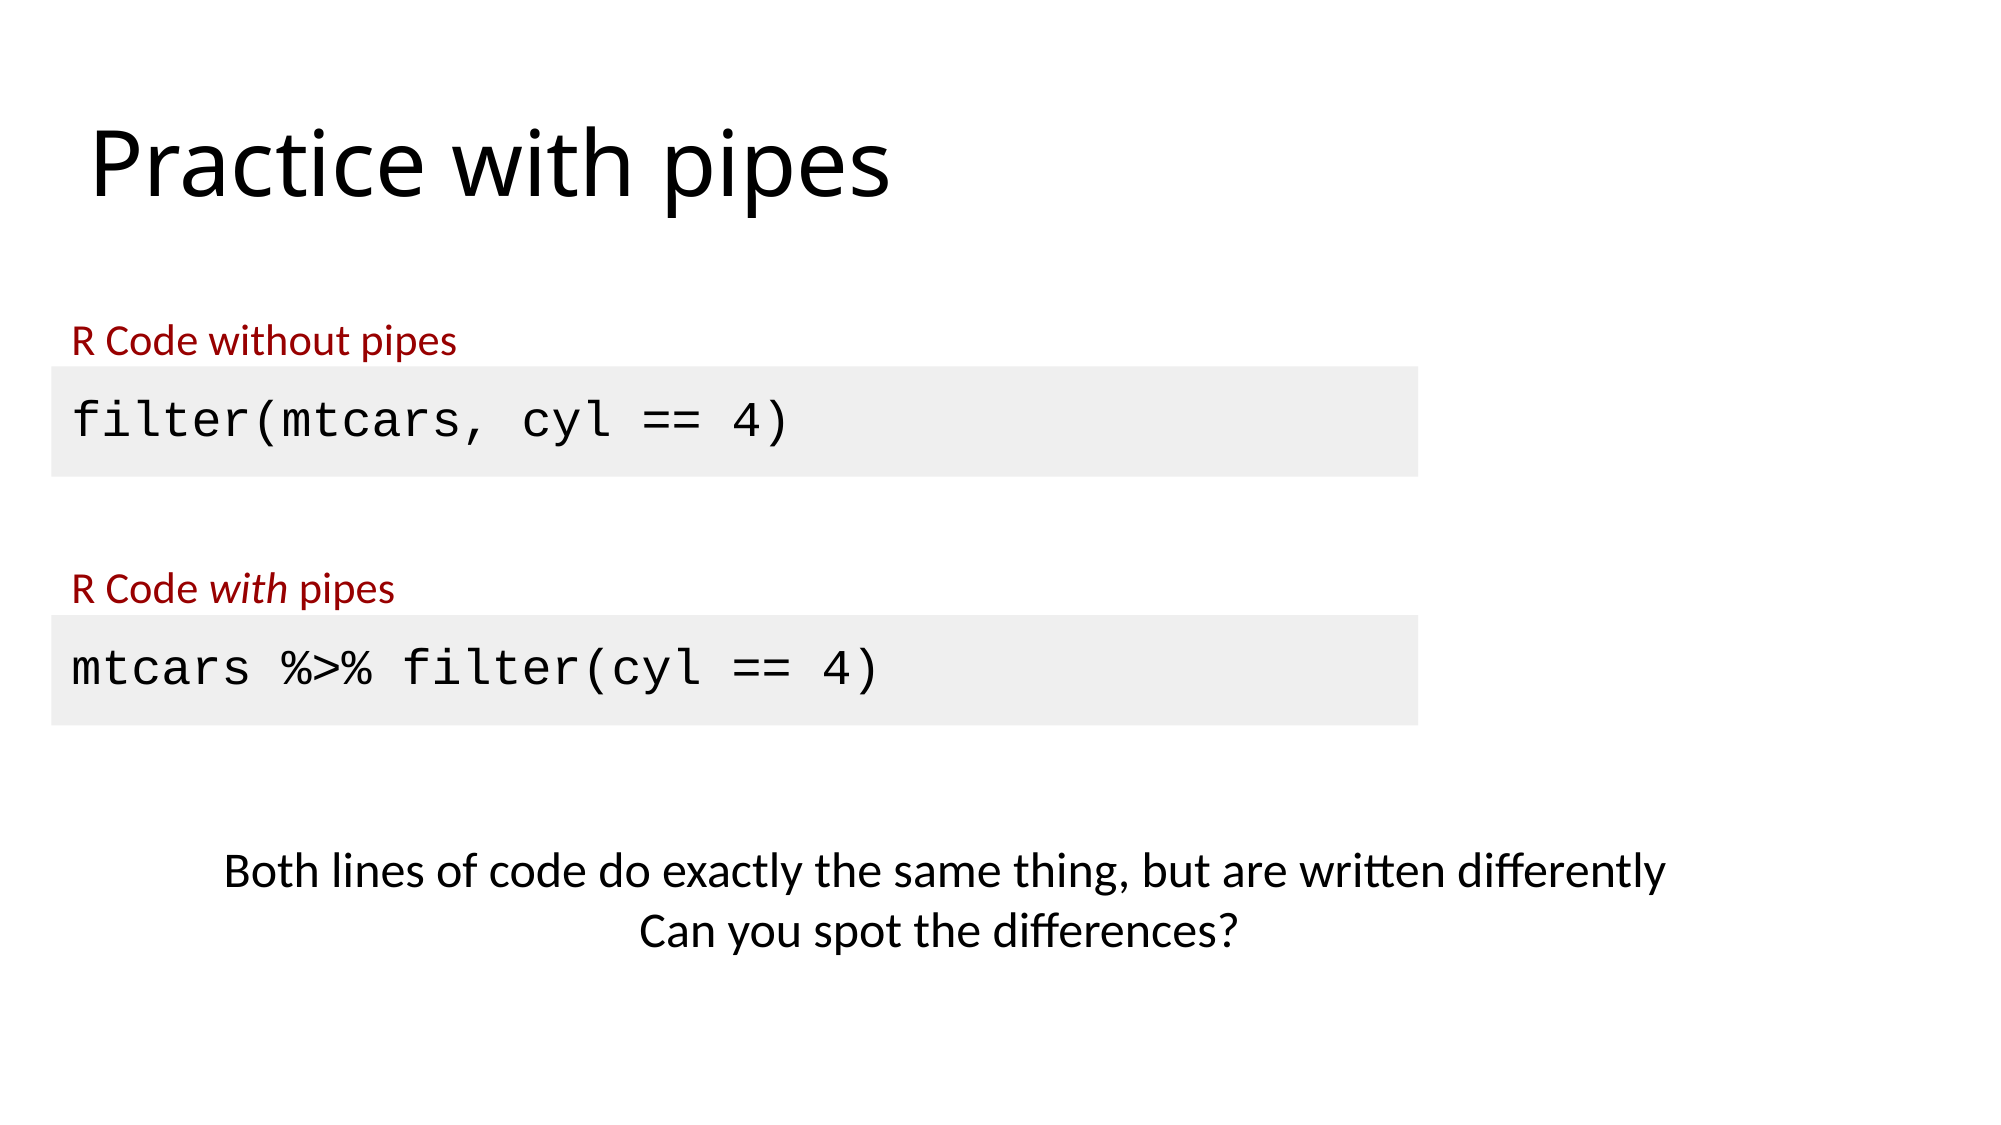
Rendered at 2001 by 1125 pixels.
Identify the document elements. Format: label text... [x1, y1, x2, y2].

text_box R Code with pipes [51, 539, 734, 627]
text_box R Code without pipes [51, 290, 734, 378]
text_box mtcars %>% filter(cyl == 4) [51, 615, 1419, 726]
title Practice with pipes [68, 97, 1932, 223]
text_box Both lines of code do exactly the same thing, but are written differently Can you spot the differences? [95, 817, 1796, 979]
text_box filter(mtcars, cyl == 4) [51, 366, 1419, 477]
